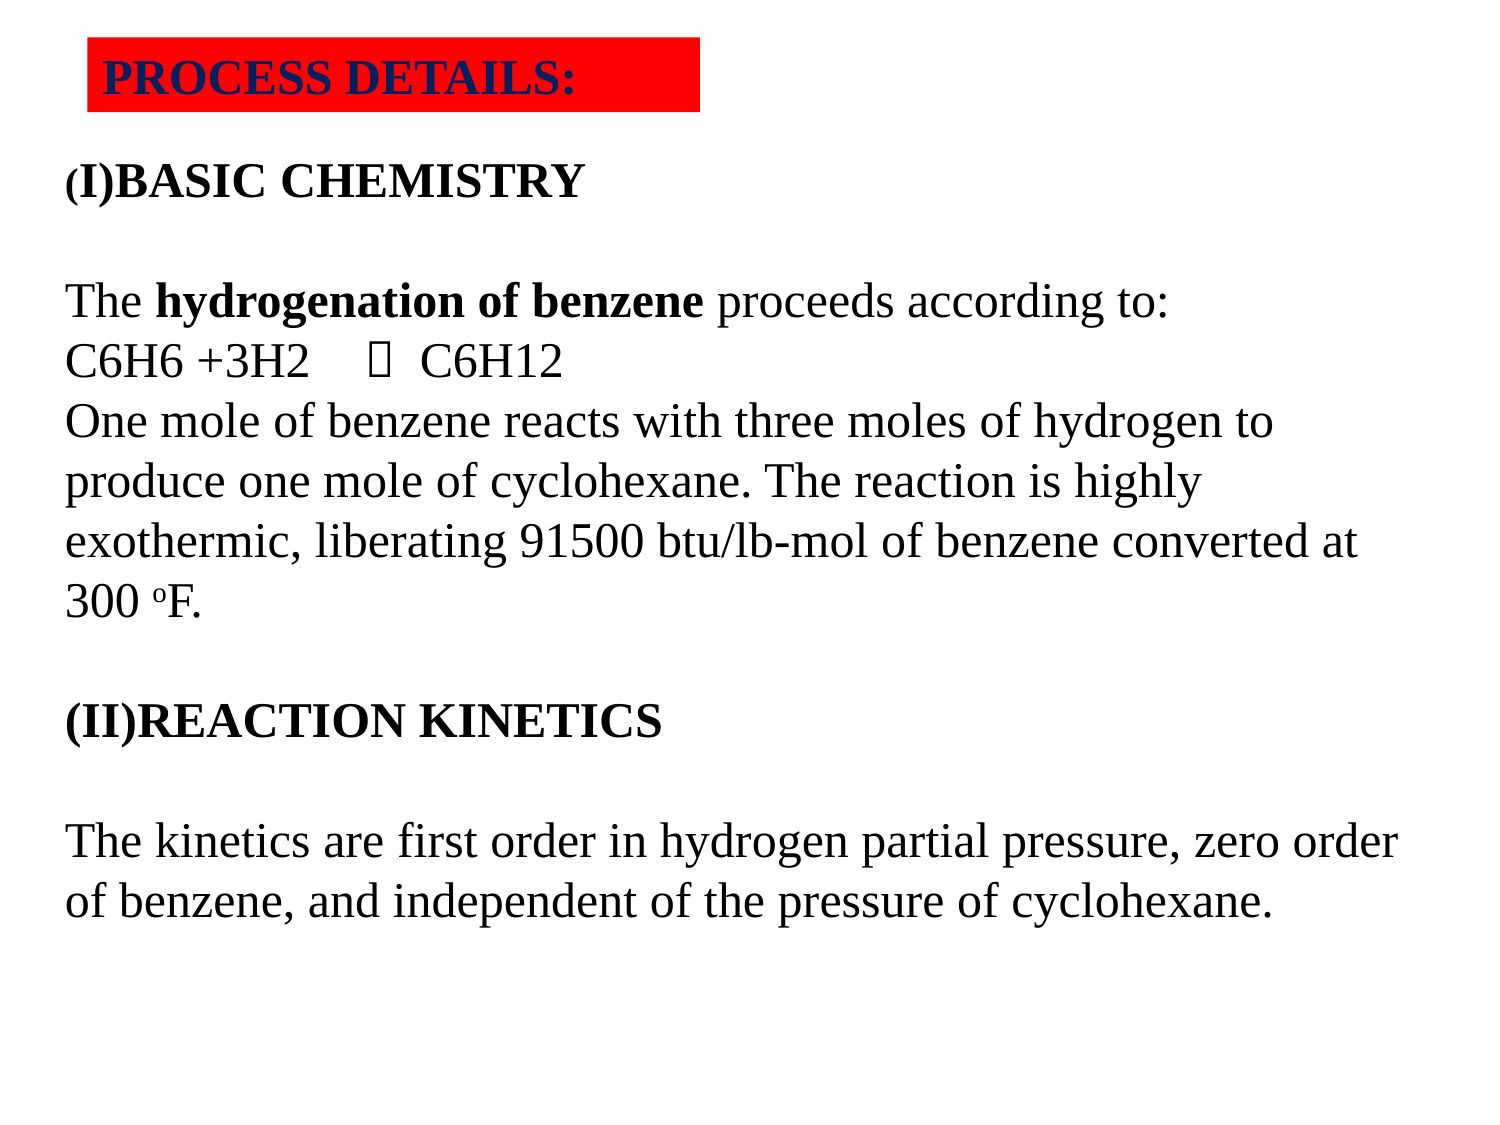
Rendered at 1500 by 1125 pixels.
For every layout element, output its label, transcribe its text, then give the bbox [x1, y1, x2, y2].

text_box PROCESS DETAILS: [87, 37, 700, 113]
text_box (I)BASIC CHEMISTRY The hydrogenation of benzene proceeds according to: C6H6 +3H2  C6H12 One mole of benzene reacts with three moles of hydrogen to produce one mole of cyclohexane. The reaction is highly exothermic, liberating 91500 btu/lb-mol of benzene converted at 300 oF. REACTION KINETICS The kinetics are first order in hydrogen partial pressure, zero order of benzene, and independent of the pressure of cyclohexane. [50, 49, 1438, 980]
